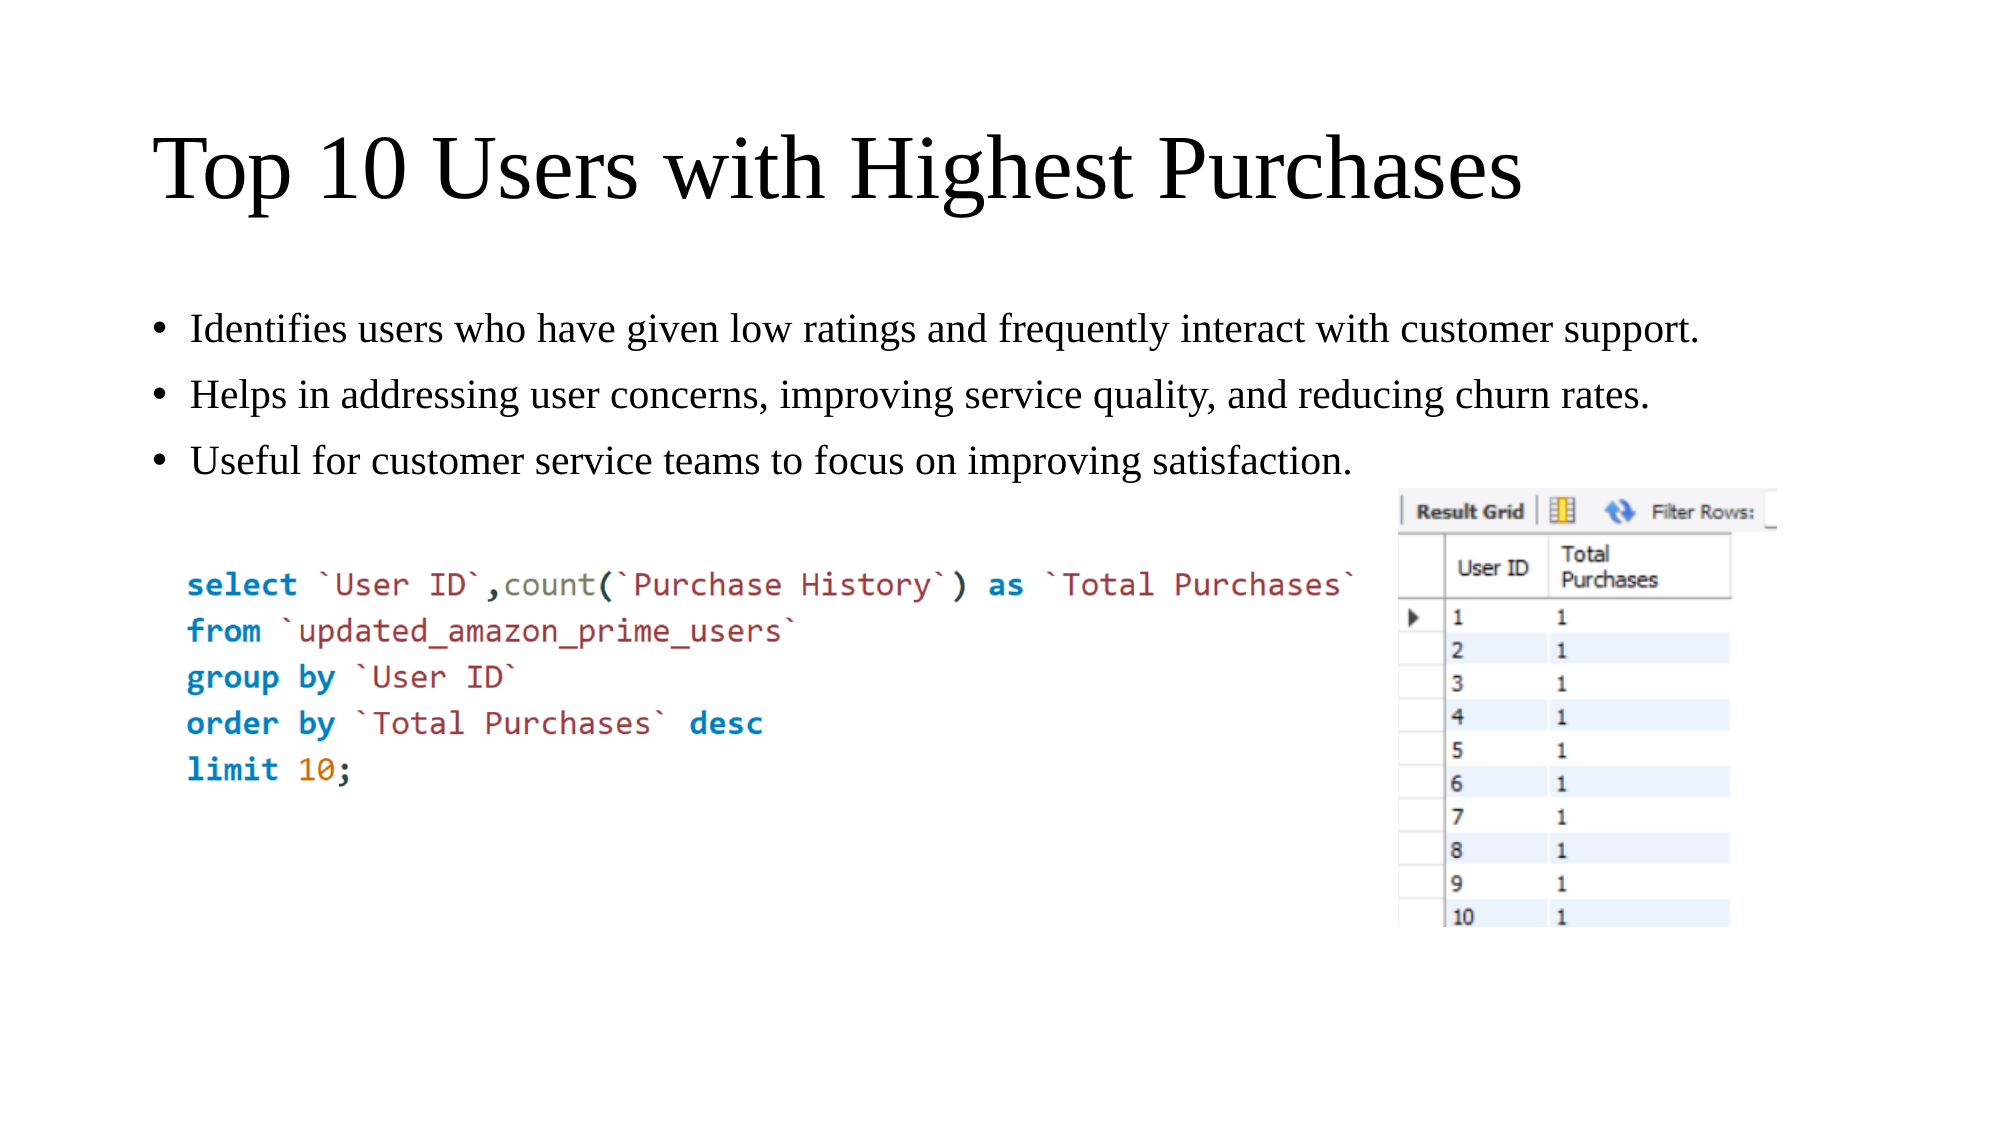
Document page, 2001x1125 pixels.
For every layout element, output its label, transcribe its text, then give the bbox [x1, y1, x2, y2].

picture [182, 562, 1354, 792]
picture [1398, 488, 1777, 927]
title Top 10 Users with Highest Purchases [137, 59, 1863, 278]
list Identifies users who have given low ratings and frequently interact with customer support. Helps in addressing user concerns, improving service quality, and reducing churn rates. Useful for customer service teams to focus on improving satisfaction. [137, 299, 1863, 1014]
